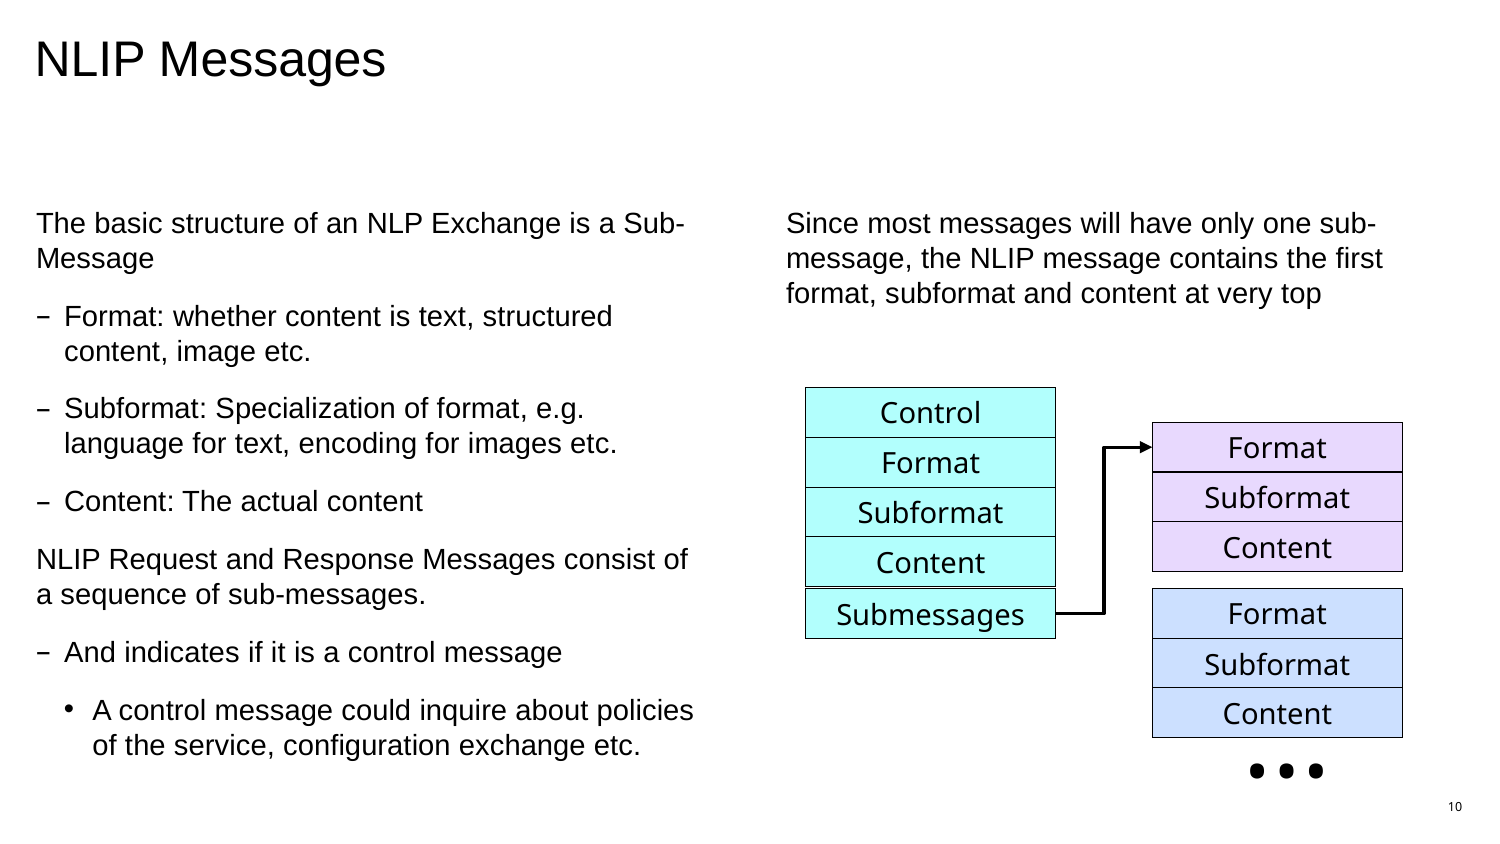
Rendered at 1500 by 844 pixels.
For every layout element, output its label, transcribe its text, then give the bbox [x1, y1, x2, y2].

title NLIP Messages [34, 33, 714, 165]
list Since most messages will have only one sub-message, the NLIP message contains the first format, subformat and content at very top [786, 203, 1463, 314]
list The basic structure of an NLP Exchange is a Sub-Message Format: whether content is text, structured content, image etc. Subformat: Specialization of format, e.g. language for text, encoding for images etc. Content: The actual content NLIP Request and Response Messages consist of a sequence of sub-messages. And indicates if it is a control message A control message could inquire about policies of the service, configuration exchange etc. [36, 203, 713, 738]
slide_number 10 [1162, 793, 1463, 821]
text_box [805, 387, 1403, 810]
